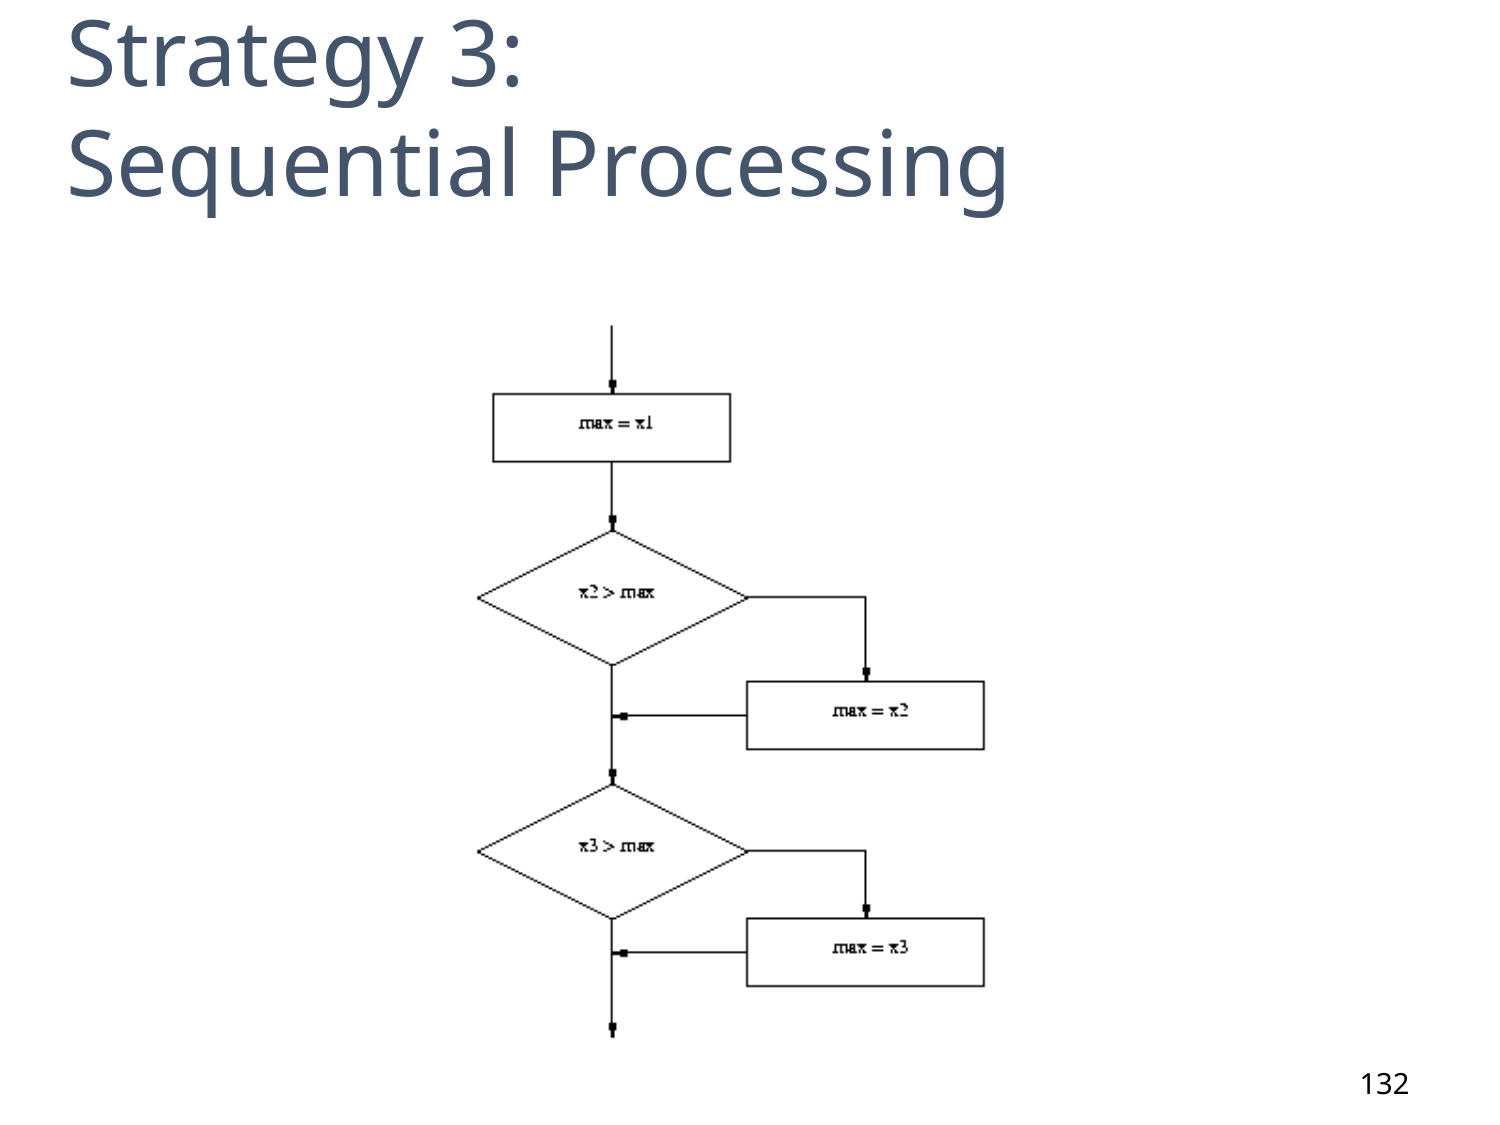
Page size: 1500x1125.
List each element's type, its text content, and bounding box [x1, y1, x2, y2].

text_box 132 [1112, 1037, 1425, 1113]
picture [474, 324, 989, 1042]
title Strategy 3: Sequential Processing [51, 97, 1449, 223]
